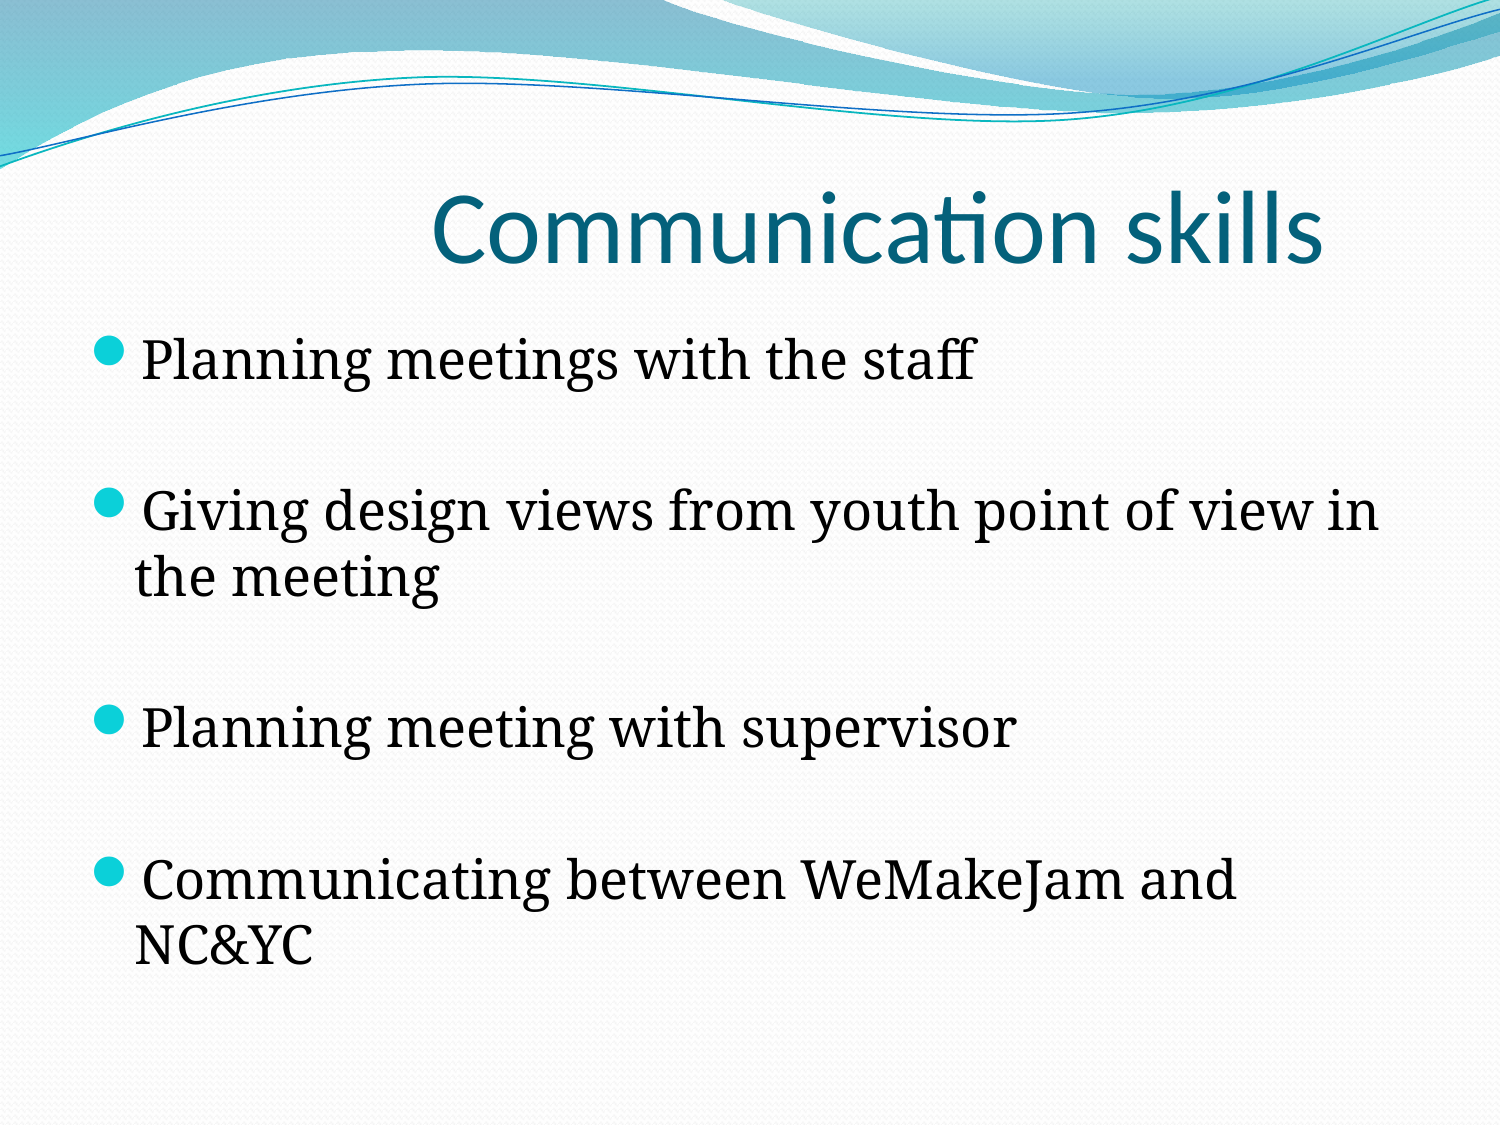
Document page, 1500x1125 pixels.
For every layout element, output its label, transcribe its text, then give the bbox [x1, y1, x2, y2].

list Planning meetings with the staff Giving design views from youth point of view in the meeting Planning meeting with supervisor Communicating between WeMakeJam and NC&YC [75, 317, 1425, 1038]
title Communication skills [431, 54, 1425, 284]
